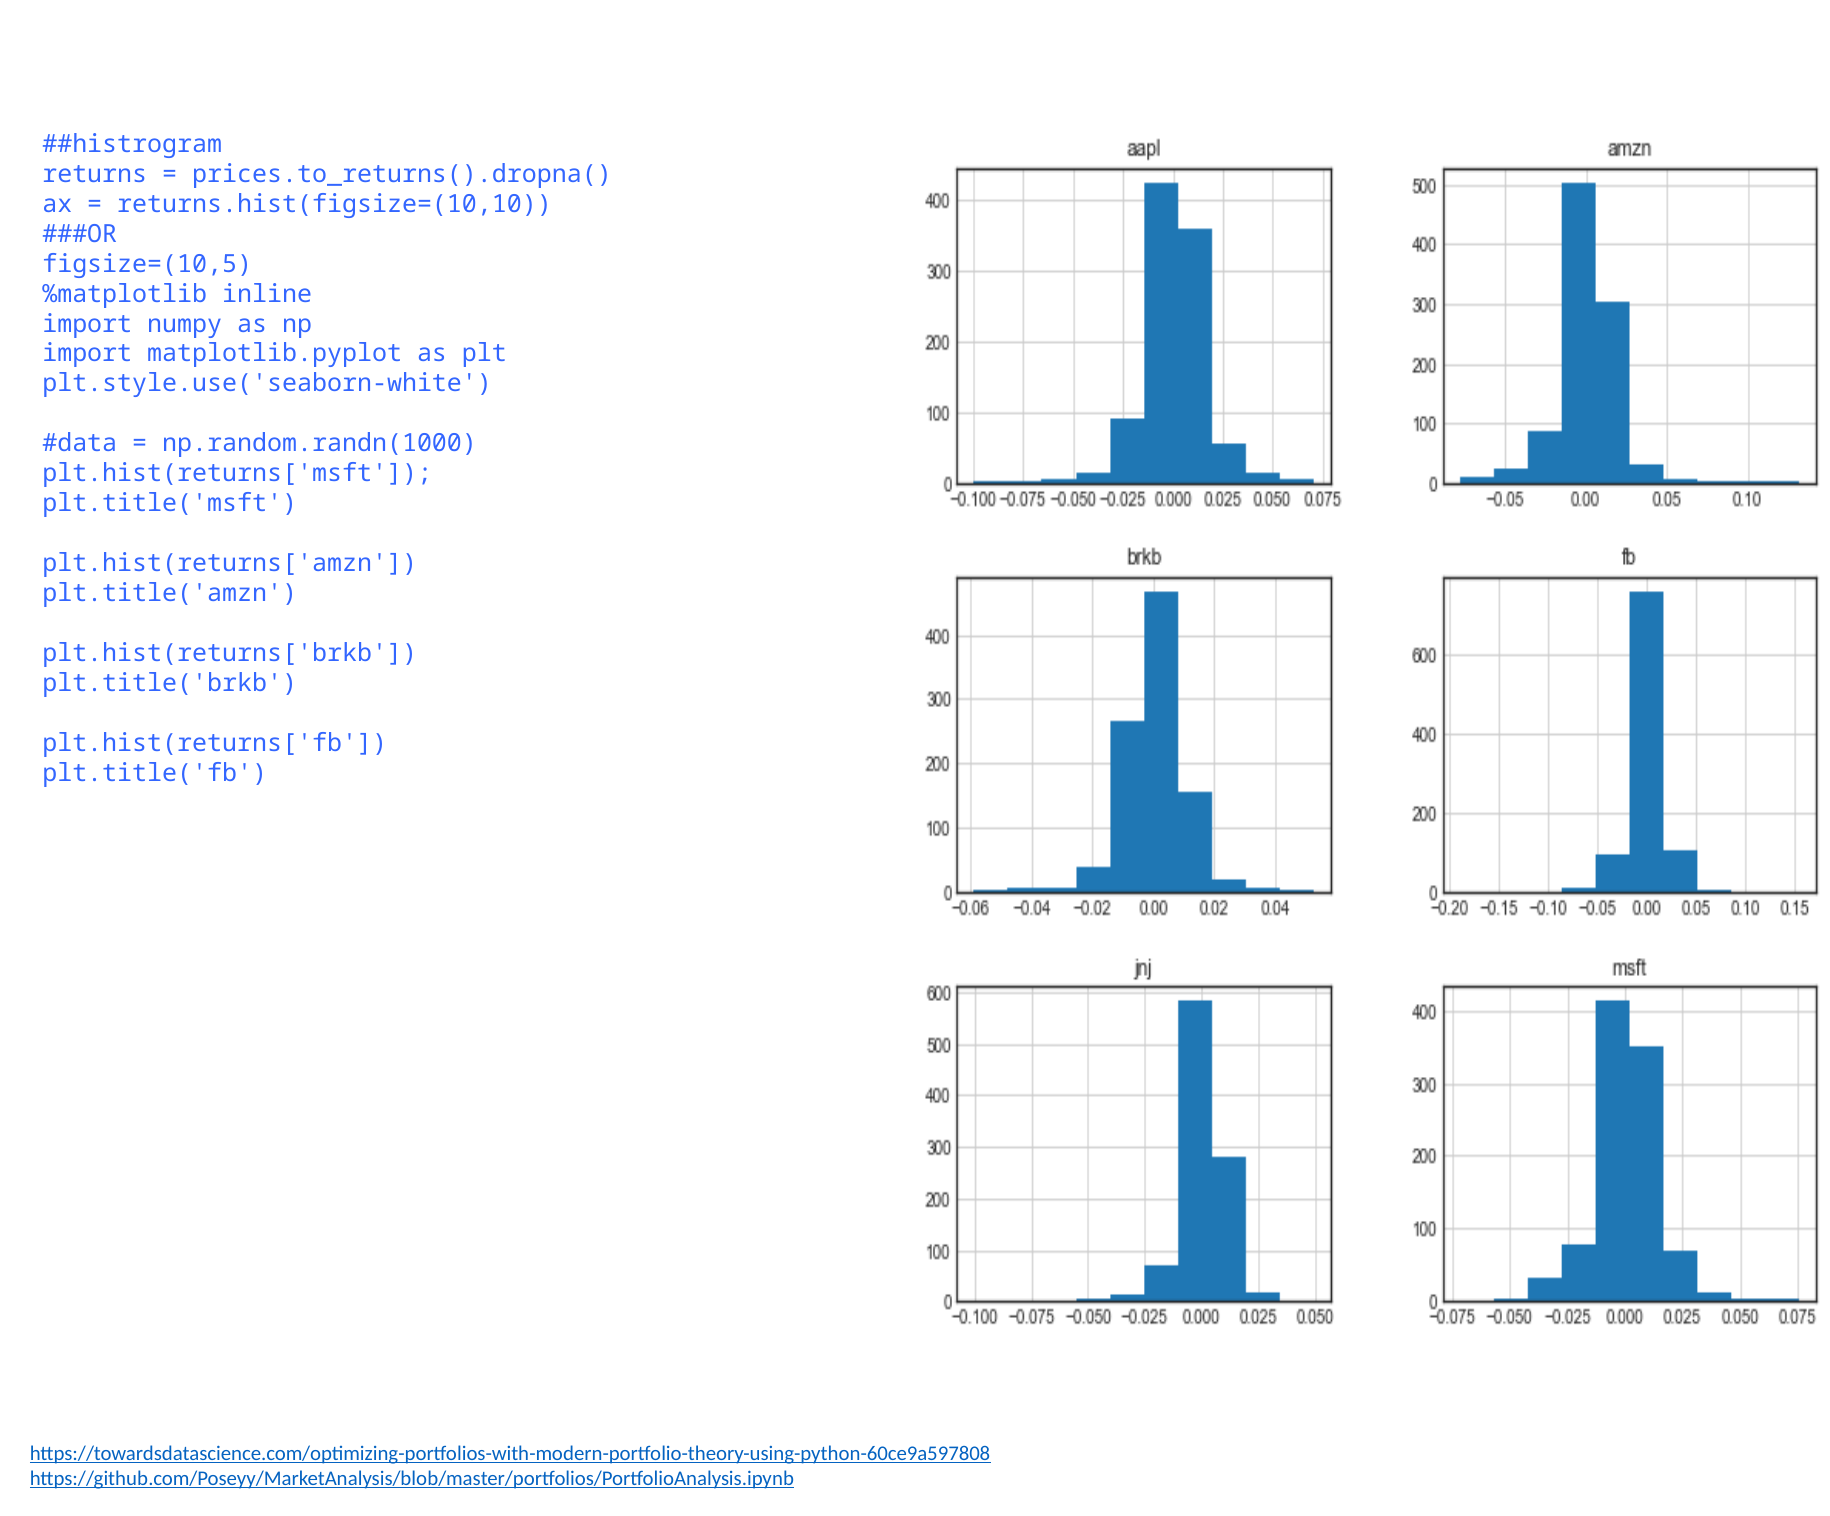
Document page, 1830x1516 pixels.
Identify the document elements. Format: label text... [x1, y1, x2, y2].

picture [915, 125, 1827, 1343]
text_box https://towardsdatascience.com/optimizing-portfolios-with-modern-portfolio-theory-using-python-60ce9a597808 https://github.com/Poseyy/MarketAnalysis/blob/master/portfolios/PortfolioAnalysis.ipynb [15, 1432, 1235, 1498]
text_box ##histrogram returns = prices.to_returns().dropna() ax = returns.hist(figsize=(10,10)) ###OR figsize=(10,5) %matplotlib inline import numpy as np import matplotlib.pyplot as plt plt.style.use('seaborn-white') #data = np.random.randn(1000) plt.hist(returns['msft']); plt.title('msft') plt.hist(returns['amzn']) plt.title('amzn') plt.hist(returns['brkb']) plt.title('brkb') plt.hist(returns['fb']) plt.title('fb') [27, 120, 942, 794]
